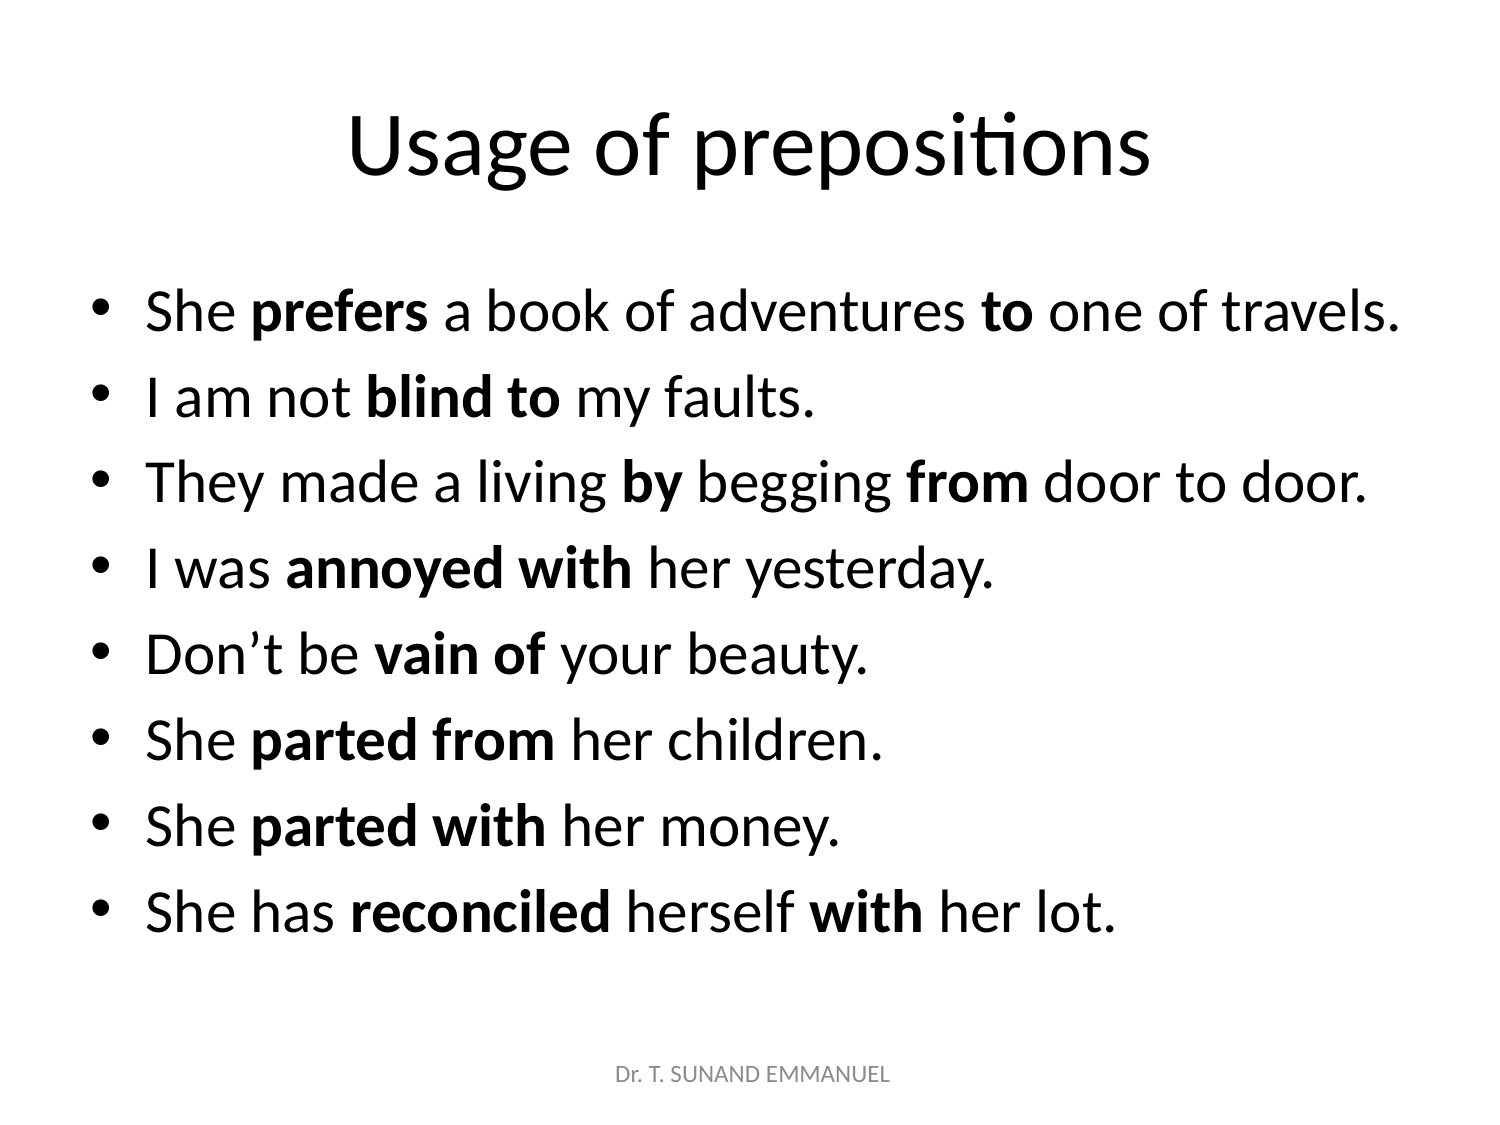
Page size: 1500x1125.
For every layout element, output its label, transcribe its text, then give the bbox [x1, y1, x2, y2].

footer Dr. T. SUNAND EMMANUEL [512, 1042, 988, 1103]
title Usage of prepositions [75, 45, 1425, 233]
list She prefers a book of adventures to one of travels. I am not blind to my faults. They made a living by begging from door to door. I was annoyed with her yesterday. Don’t be vain of your beauty. She parted from her children. She parted with her money. She has reconciled herself with her lot. [75, 262, 1425, 1005]
